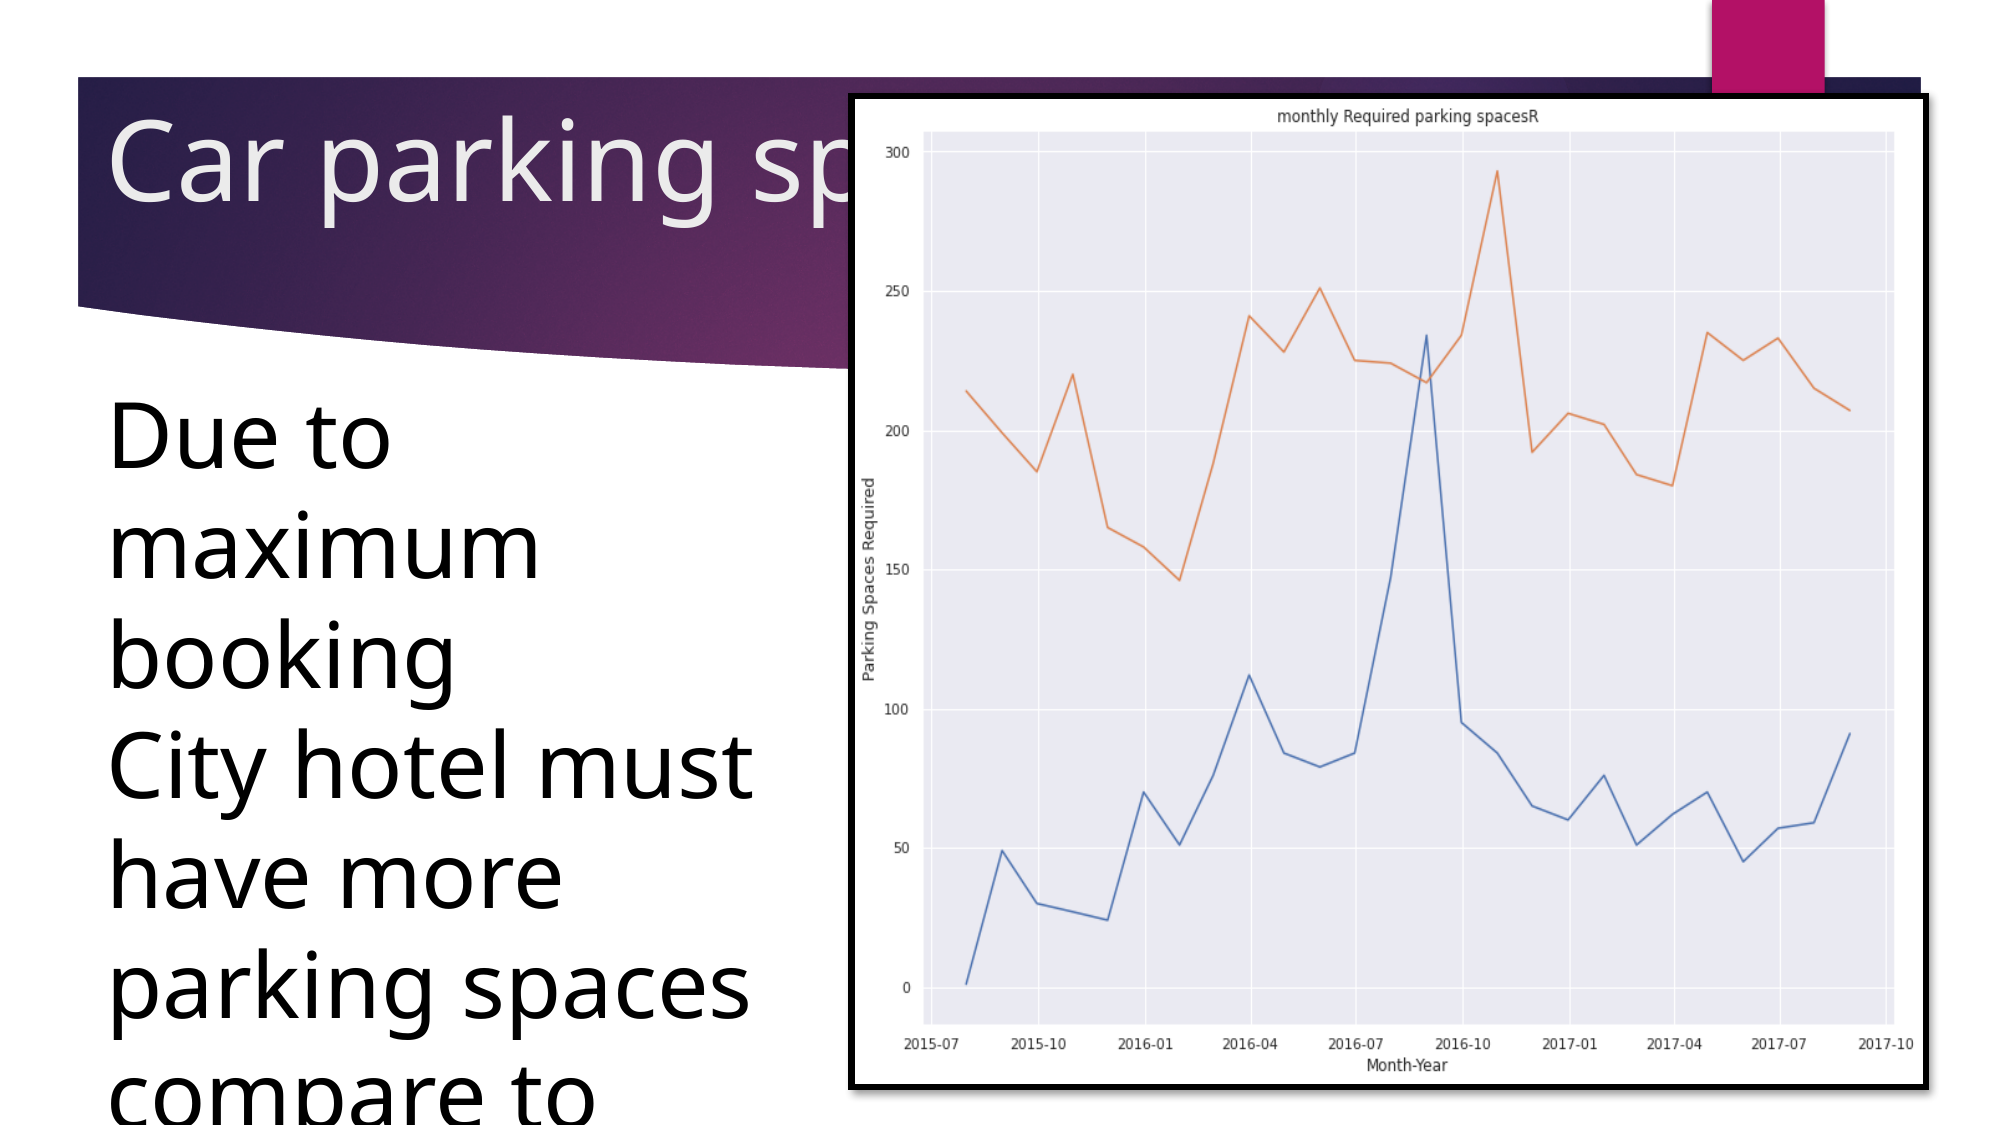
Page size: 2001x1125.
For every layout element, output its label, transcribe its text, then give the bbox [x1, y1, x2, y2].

title Car parking spaces. [90, 98, 847, 215]
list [854, 98, 1923, 1085]
text_box Due to maximum booking City hotel must have more parking spaces compare to resorts. [91, 369, 840, 1125]
